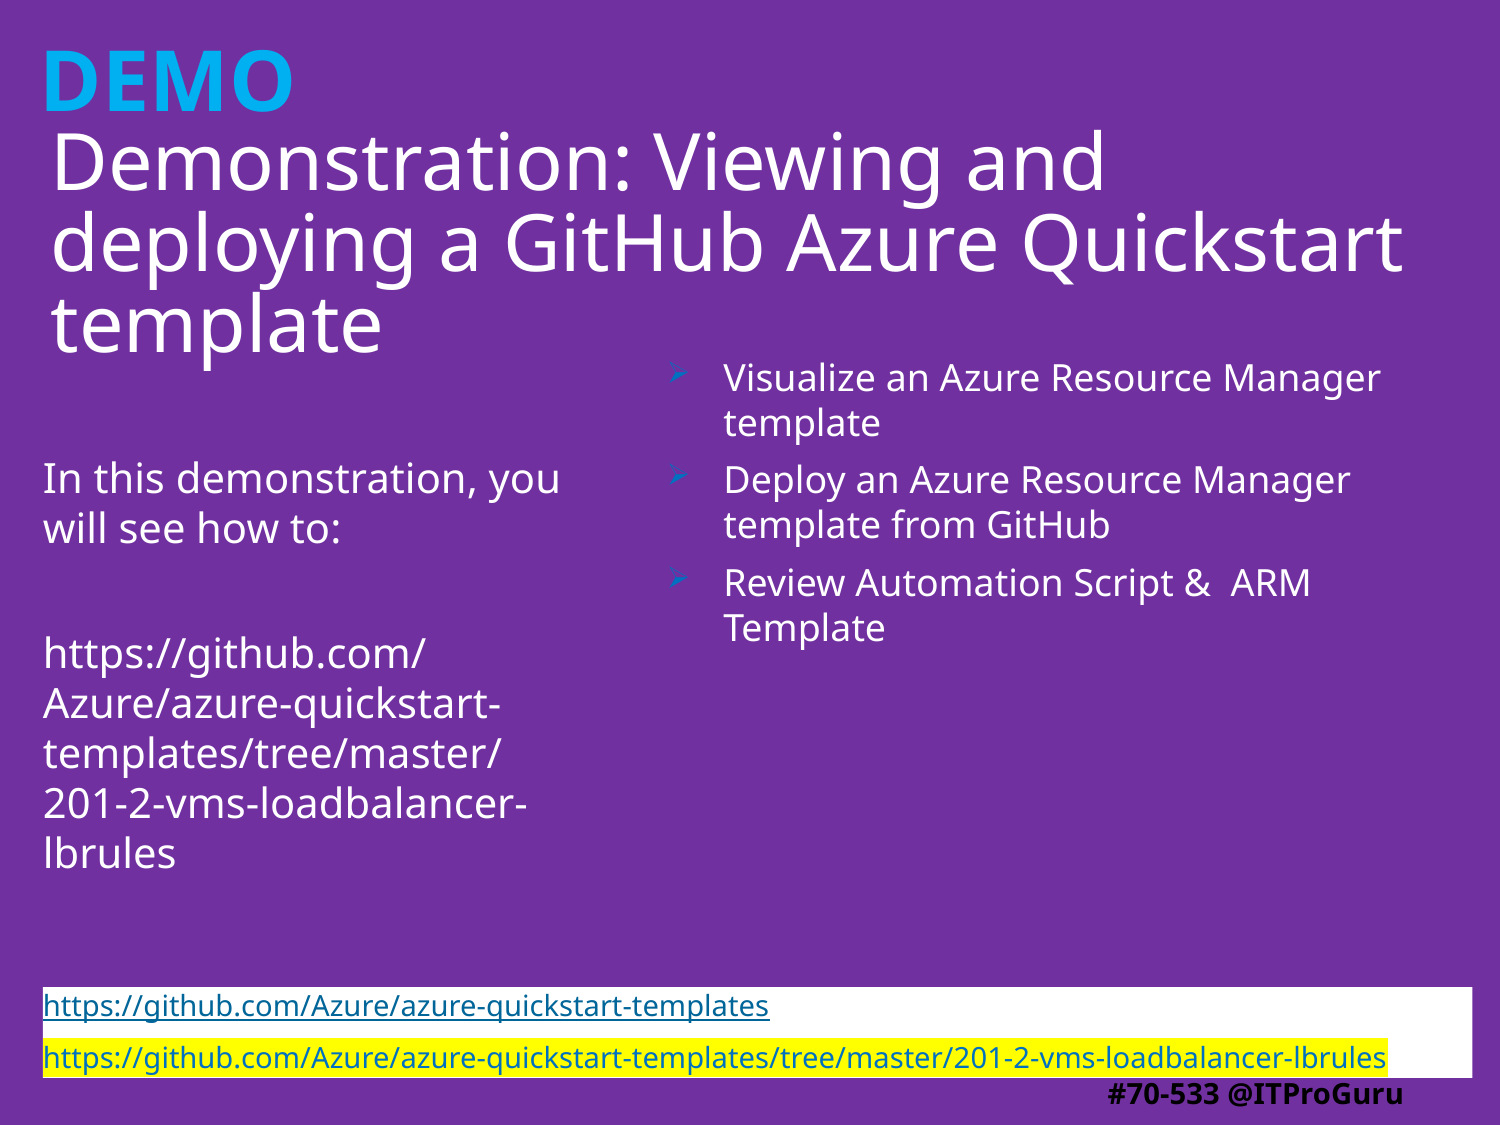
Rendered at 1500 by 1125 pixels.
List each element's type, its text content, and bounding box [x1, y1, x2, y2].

list https://github.com/Azure/azure-quickstart-templates https://github.com/Azure/azure-quickstart-templates/tree/master/201-2-vms-loadbalancer-lbrules [42, 986, 1473, 1079]
list In this demonstration, you will see how to: https://github.com/Azure/azure-quickstart-templates/tree/master/201-2-vms-loadbalancer-lbrules [42, 451, 575, 921]
subtitle Visualize an Azure Resource Manager template Deploy an Azure Resource Manager template from GitHub Review Automation Script & ARM Template [604, 345, 1473, 958]
title Demonstration: Viewing and deploying a GitHub Azure Quickstart template [50, 126, 1426, 293]
